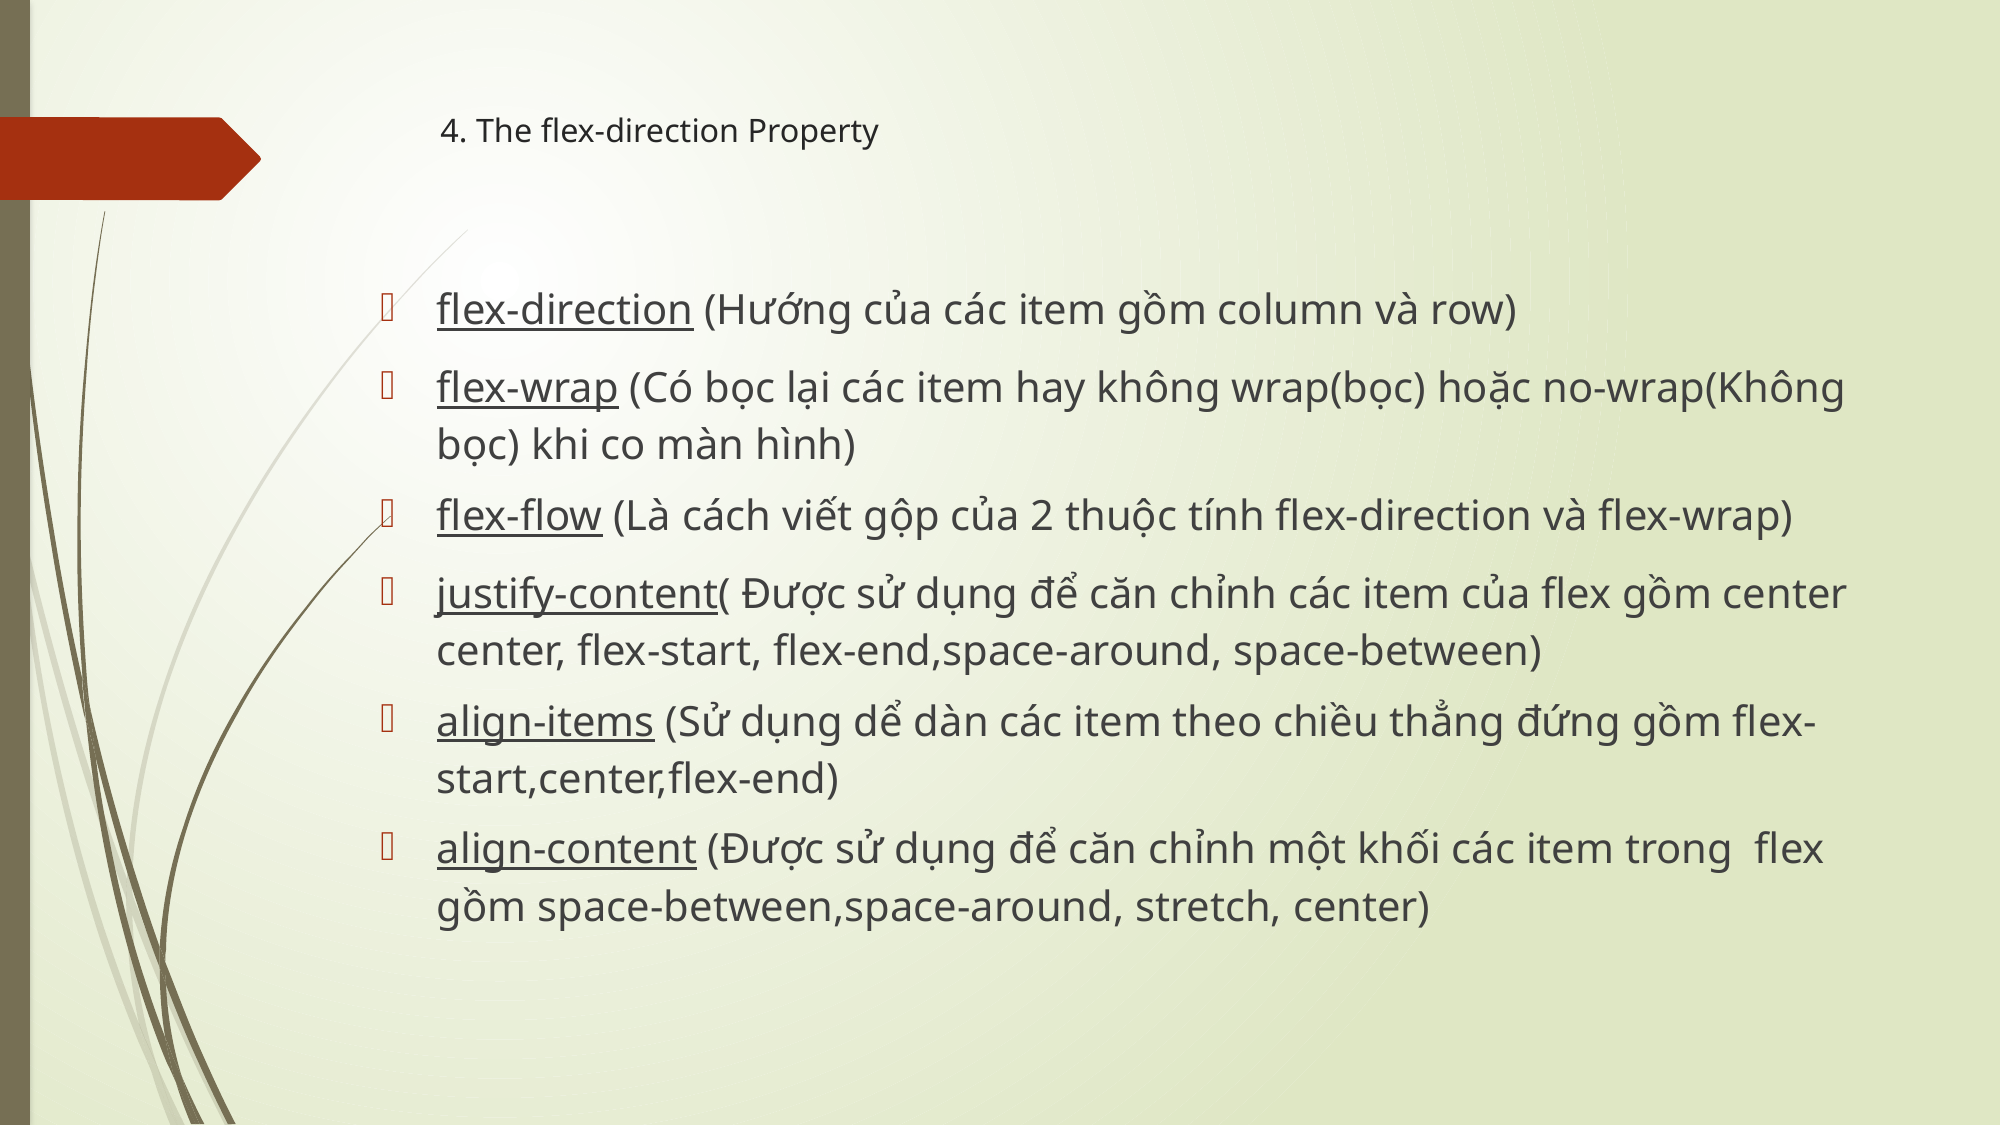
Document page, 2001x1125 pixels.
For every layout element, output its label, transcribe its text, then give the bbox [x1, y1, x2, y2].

list flex-direction (Hướng của các item gồm column và row) flex-wrap (Có bọc lại các item hay không wrap(bọc) hoặc no-wrap(Không bọc) khi co màn hình) flex-flow (Là cách viết gộp của 2 thuộc tính flex-direction và flex-wrap) justify-content( Được sử dụng để căn chỉnh các item của flex gồm center center, flex-start, flex-end,space-around, space-between) align-items (Sử dụng dể dàn các item theo chiều thẳng đứng gồm flex-start,center,flex-end) align-content (Được sử dụng để căn chỉnh một khối các item trong flex gồm space-between,space-around, stretch, center) [365, 275, 1888, 994]
title 4. The flex-direction Property [425, 102, 1888, 275]
